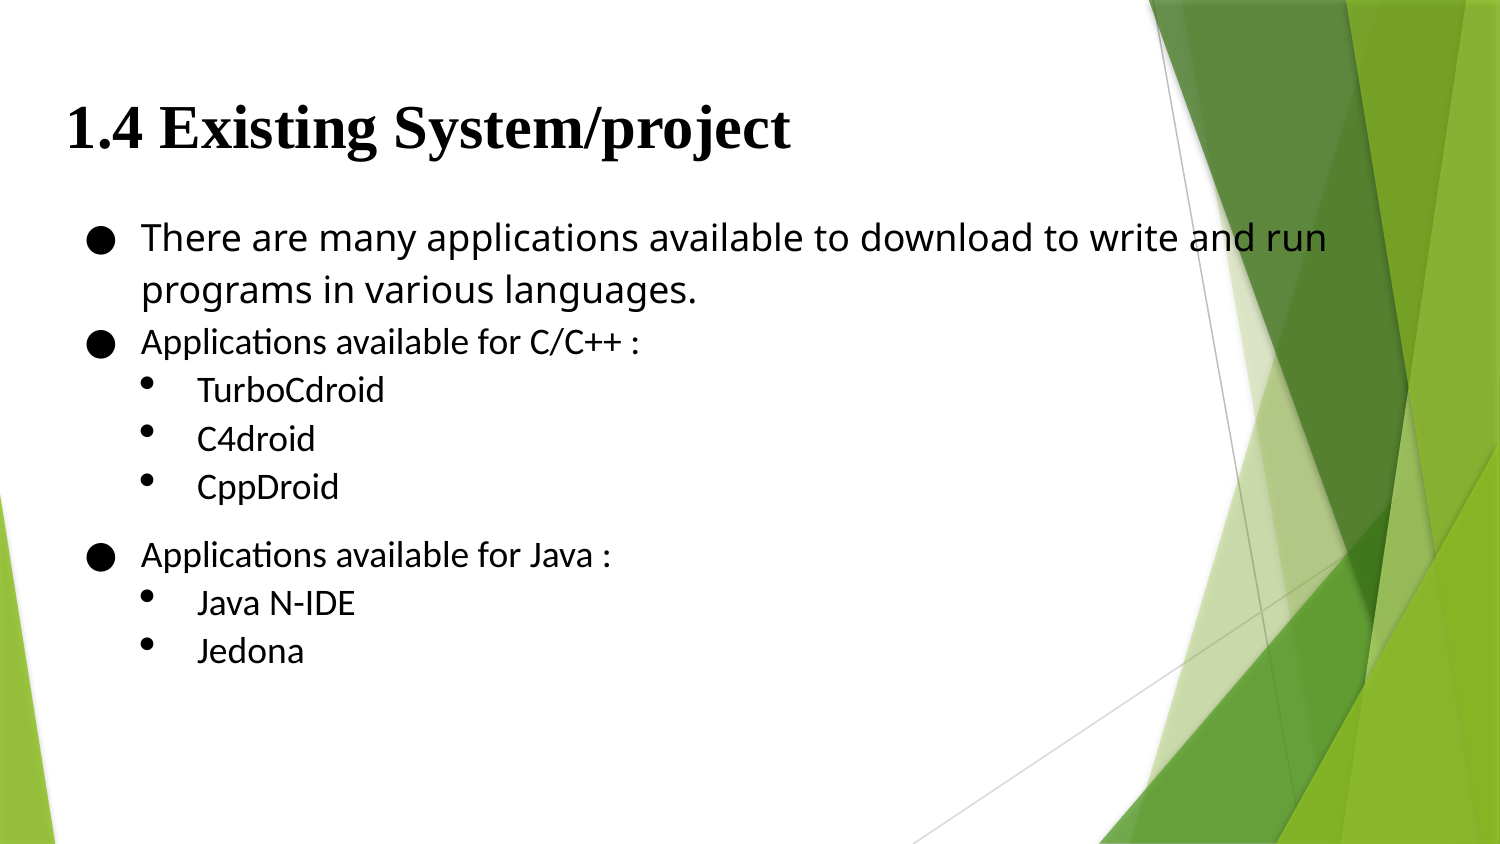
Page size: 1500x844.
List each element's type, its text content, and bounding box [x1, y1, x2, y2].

text_box There are many applications available to download to write and run programs in various languages. Applications available for C/C++ : TurboCdroid C4droid CppDroid Applications available for Java : Java N-IDE Jedona [51, 192, 1449, 750]
text_box 1.4 Existing System/project [51, 71, 1449, 172]
